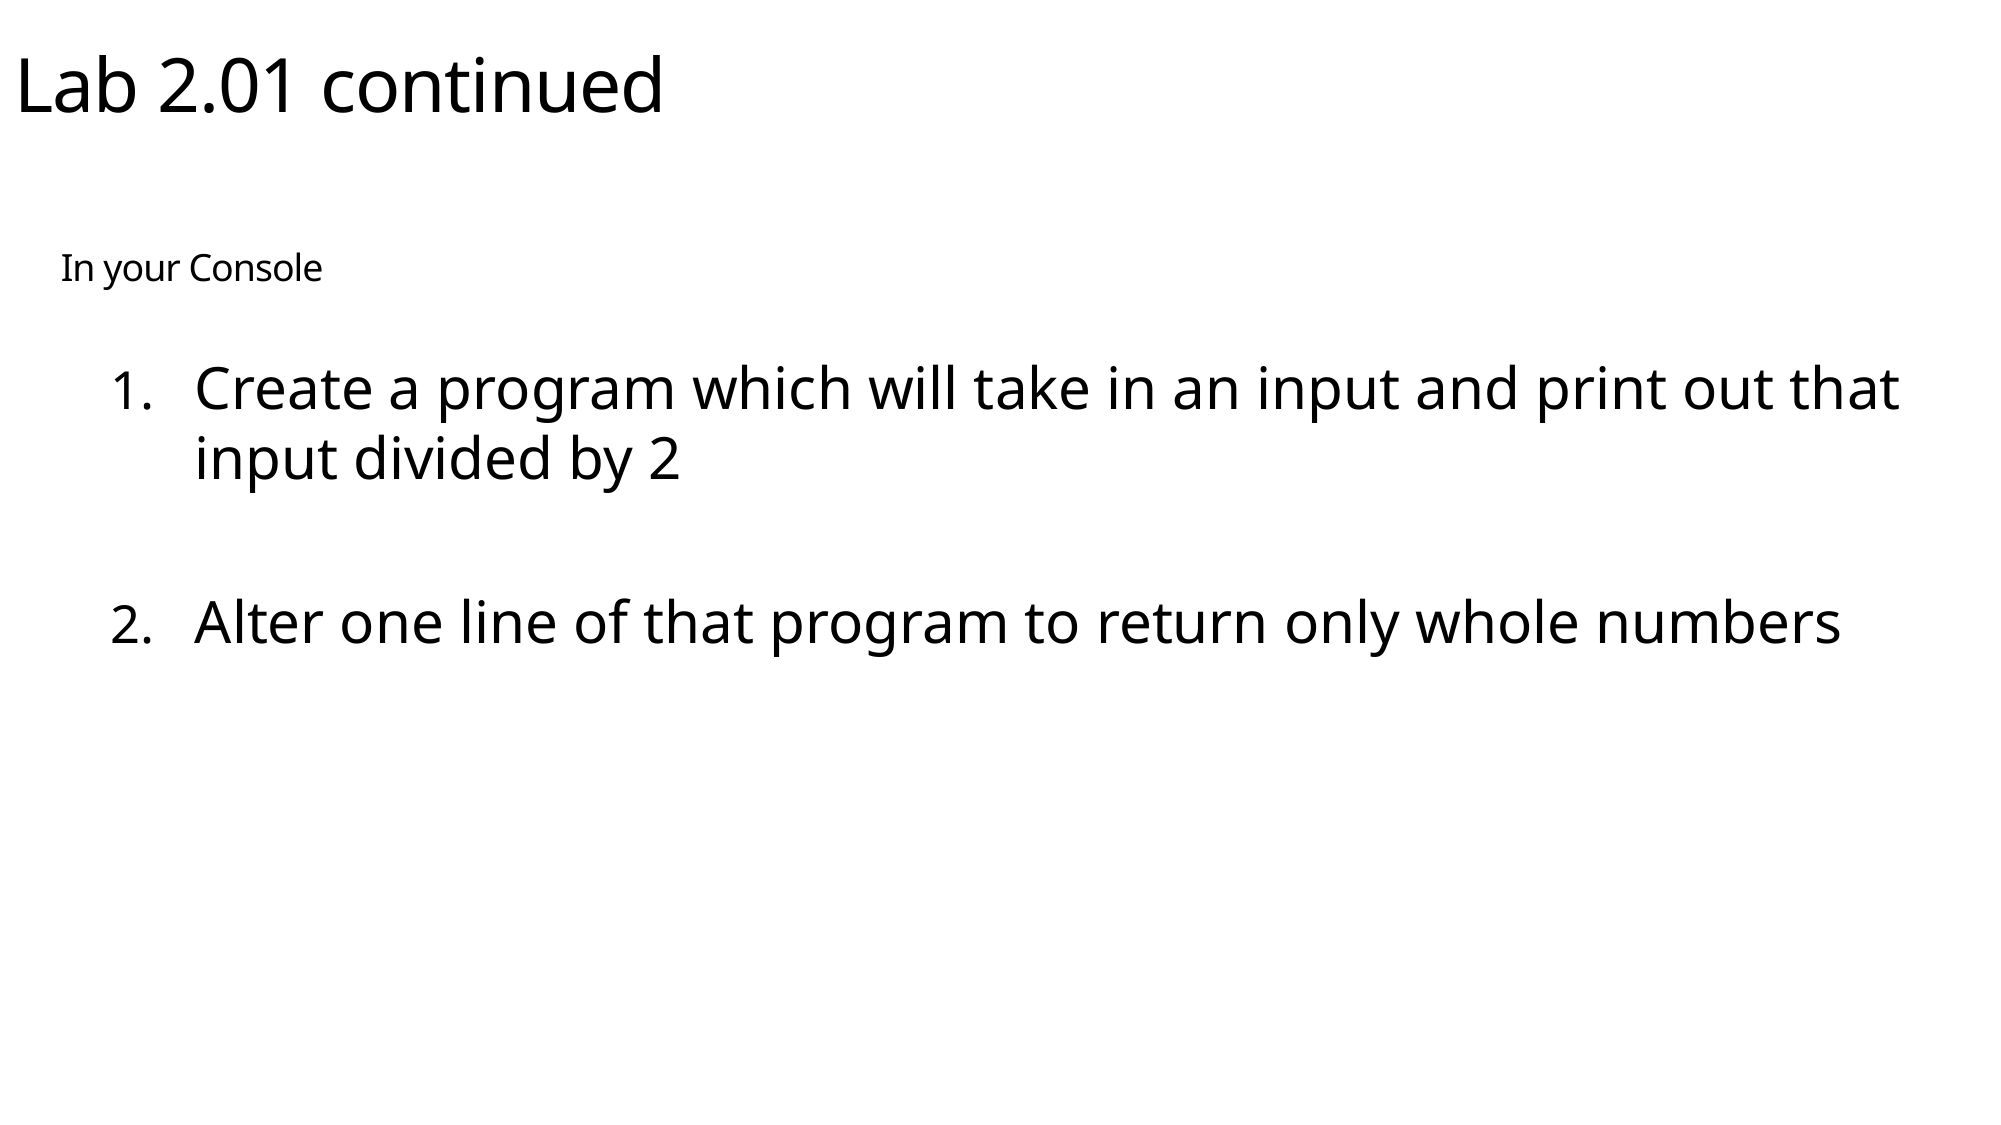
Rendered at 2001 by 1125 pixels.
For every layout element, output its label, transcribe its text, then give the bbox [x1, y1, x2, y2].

list Create a program which will take in an input and print out that input divided by 2 Alter one line of that program to return only whole numbers [110, 351, 1918, 663]
text_box Lab 2.01 continued [14, 37, 1823, 128]
title In your Console [60, 243, 1869, 335]
